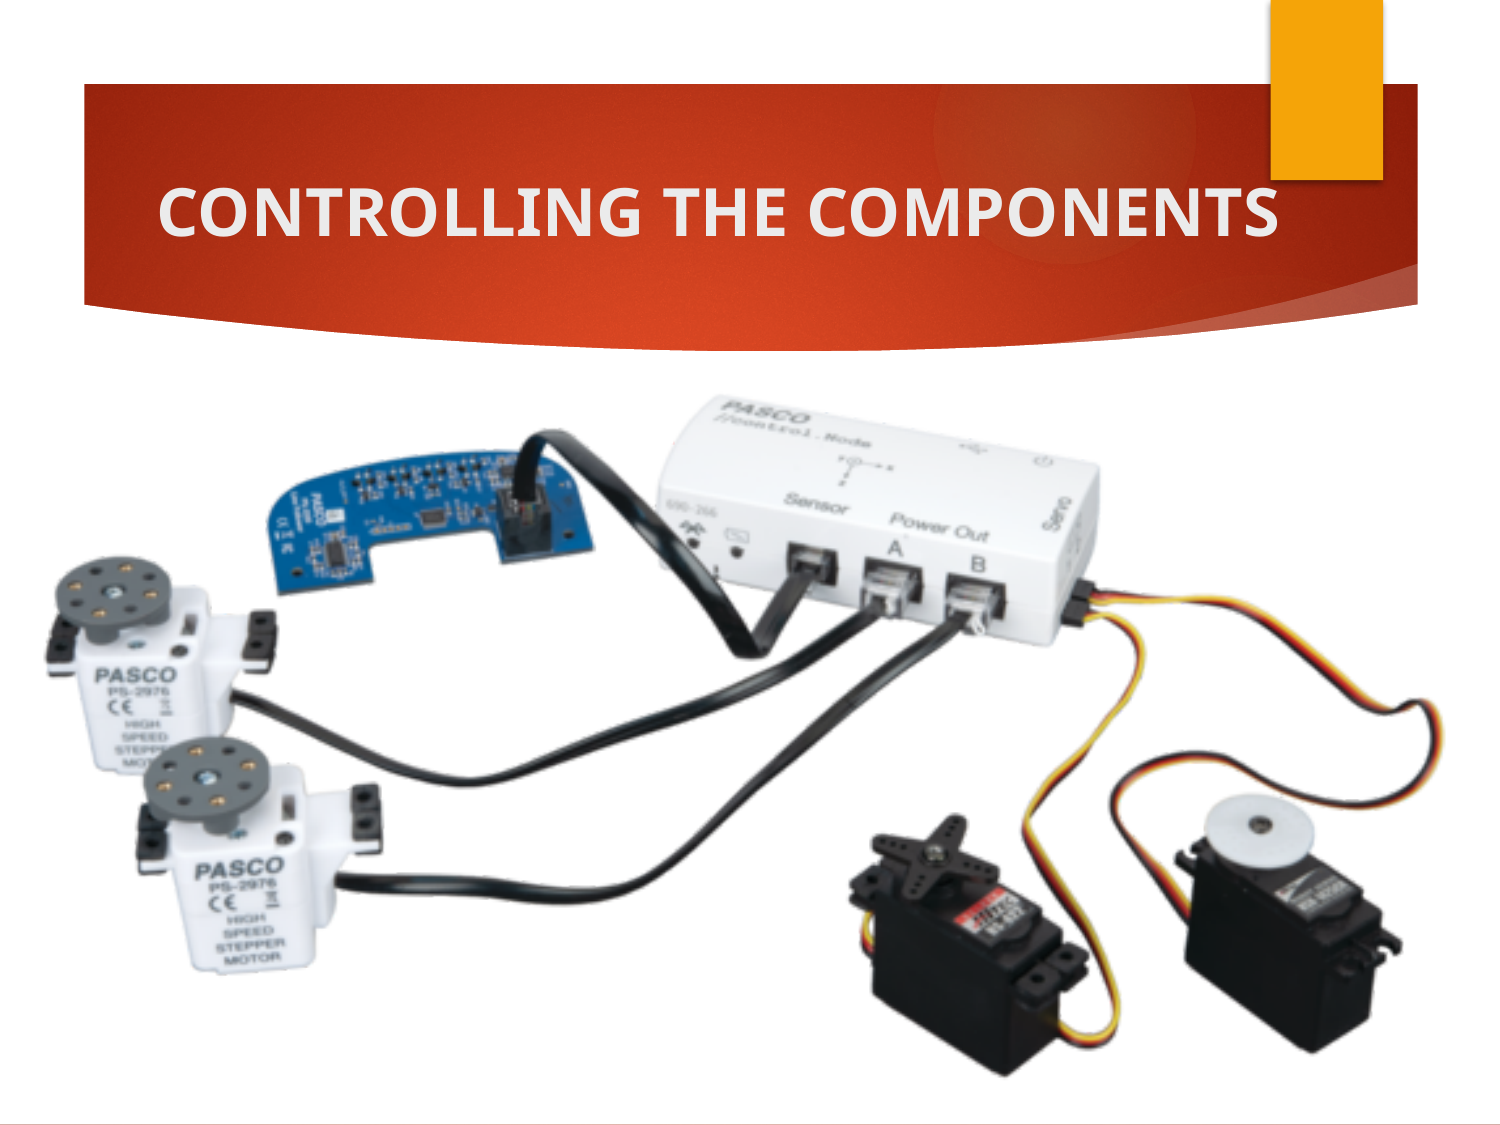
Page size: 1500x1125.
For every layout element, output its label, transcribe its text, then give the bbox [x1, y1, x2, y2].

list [29, 377, 1464, 1104]
title CONTROLLING THE COMPONENTS [141, 151, 1384, 269]
